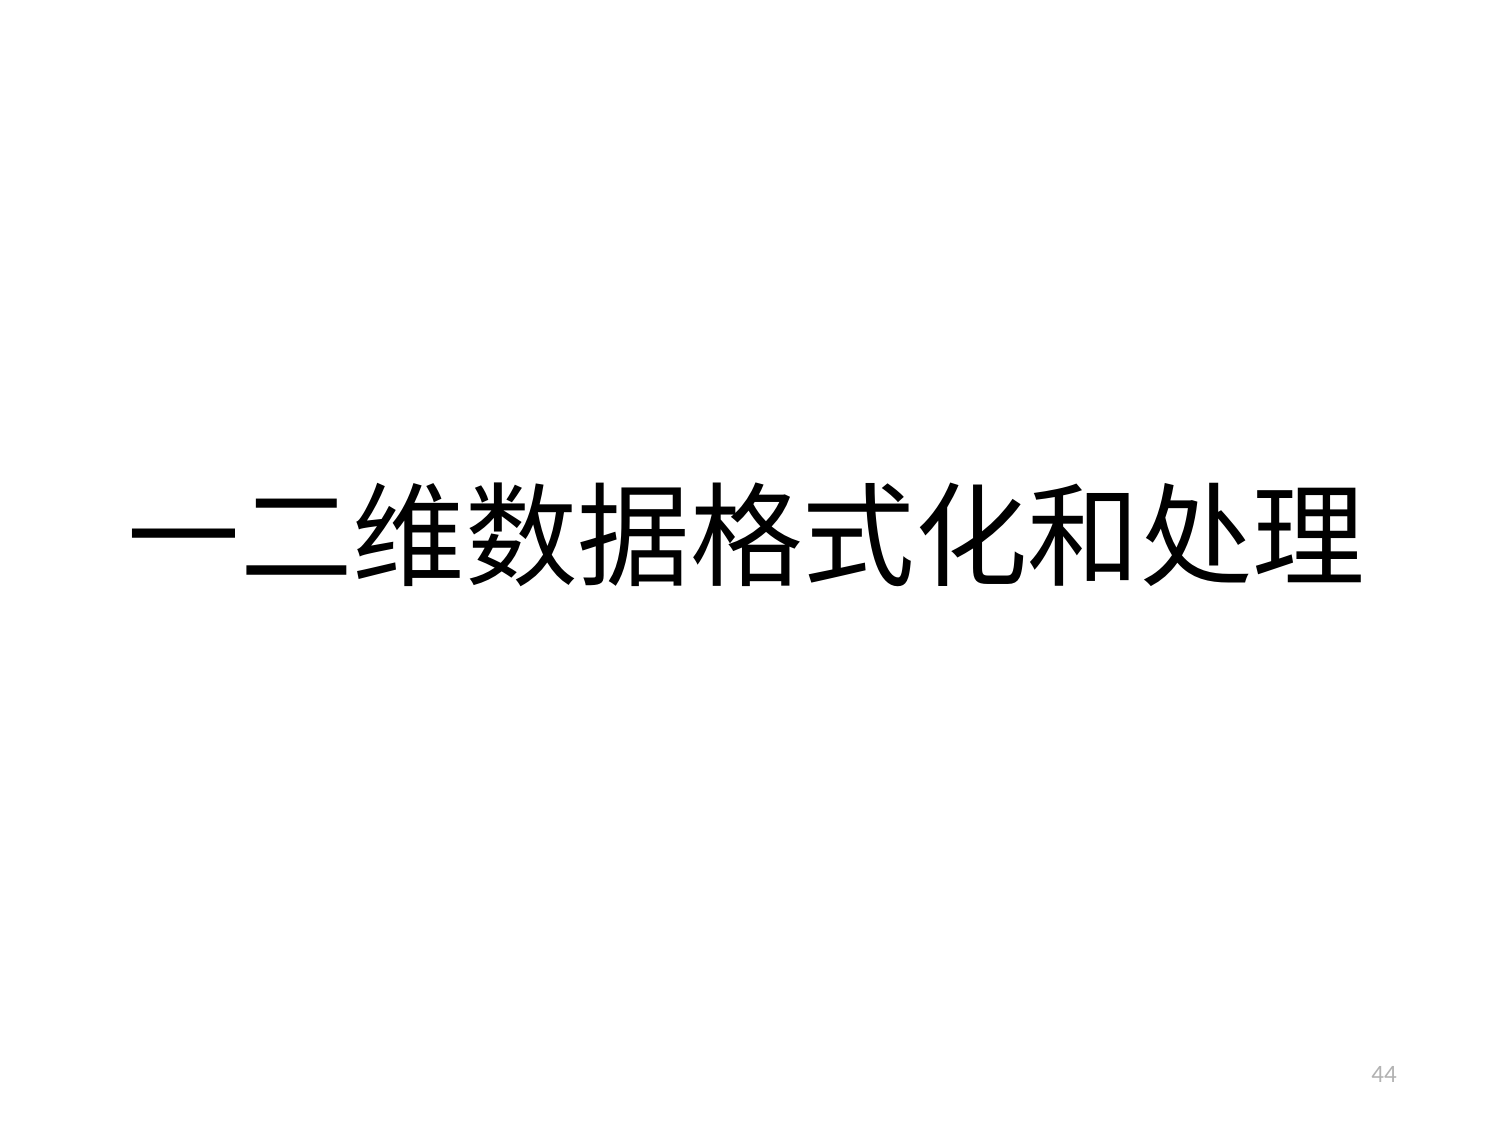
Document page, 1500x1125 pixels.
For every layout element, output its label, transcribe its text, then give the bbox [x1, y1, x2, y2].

slide_number 44 [1059, 1042, 1397, 1103]
title 一二维数据格式化和处理 [125, 436, 1368, 627]
